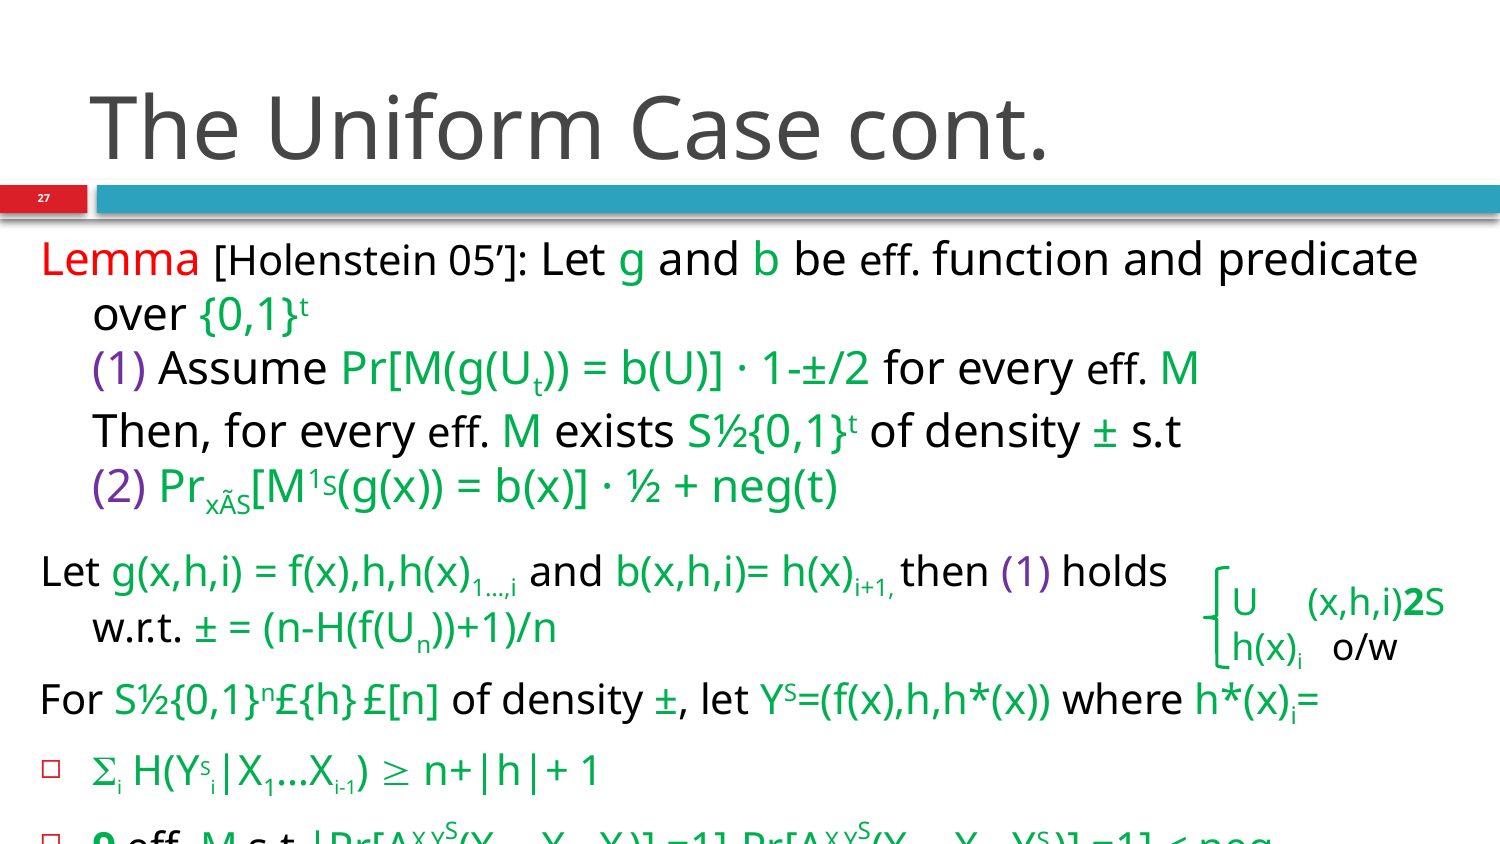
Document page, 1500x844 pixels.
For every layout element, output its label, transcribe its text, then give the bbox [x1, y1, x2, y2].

slide_number 27 [0, 184, 88, 215]
title The Uniform Case cont. [75, 21, 1463, 185]
list Lemma [Holenstein 05’]: Let g and b be eff. function and predicate over {0,1}t (1) Assume Pr[M(g(Ut)) = b(U)] · 1-±/2 for every eff. M Then, for every eff. M exists S½{0,1}t of density ± s.t (2) PrxÃS[M1S(g(x)) = b(x)] · ½ + neg(t) Let g(x,h,i) = f(x),h,h(x)1…,i and b(x,h,i)= h(x)i+1, then (1) holds w.r.t. ± = (n-H(f(Un))+1)/n For S½{0,1}n£{h} £[n] of density ±, let YS=(f(x),h,h*(x)) where h*(x)i= i H(YSi|X1…Xi-1)  n+|h|+ 1 9 eff. M s.t |Pr[AX,YS(X1…Xi-1,Xi)] =1]-Pr[AX,YS(X1…Xi-1,YSi)] =1] < neg ) PrxÃS[MA,1S(g(x)) = b(x)] >½ + neg [24, 221, 1500, 844]
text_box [1203, 567, 1500, 678]
